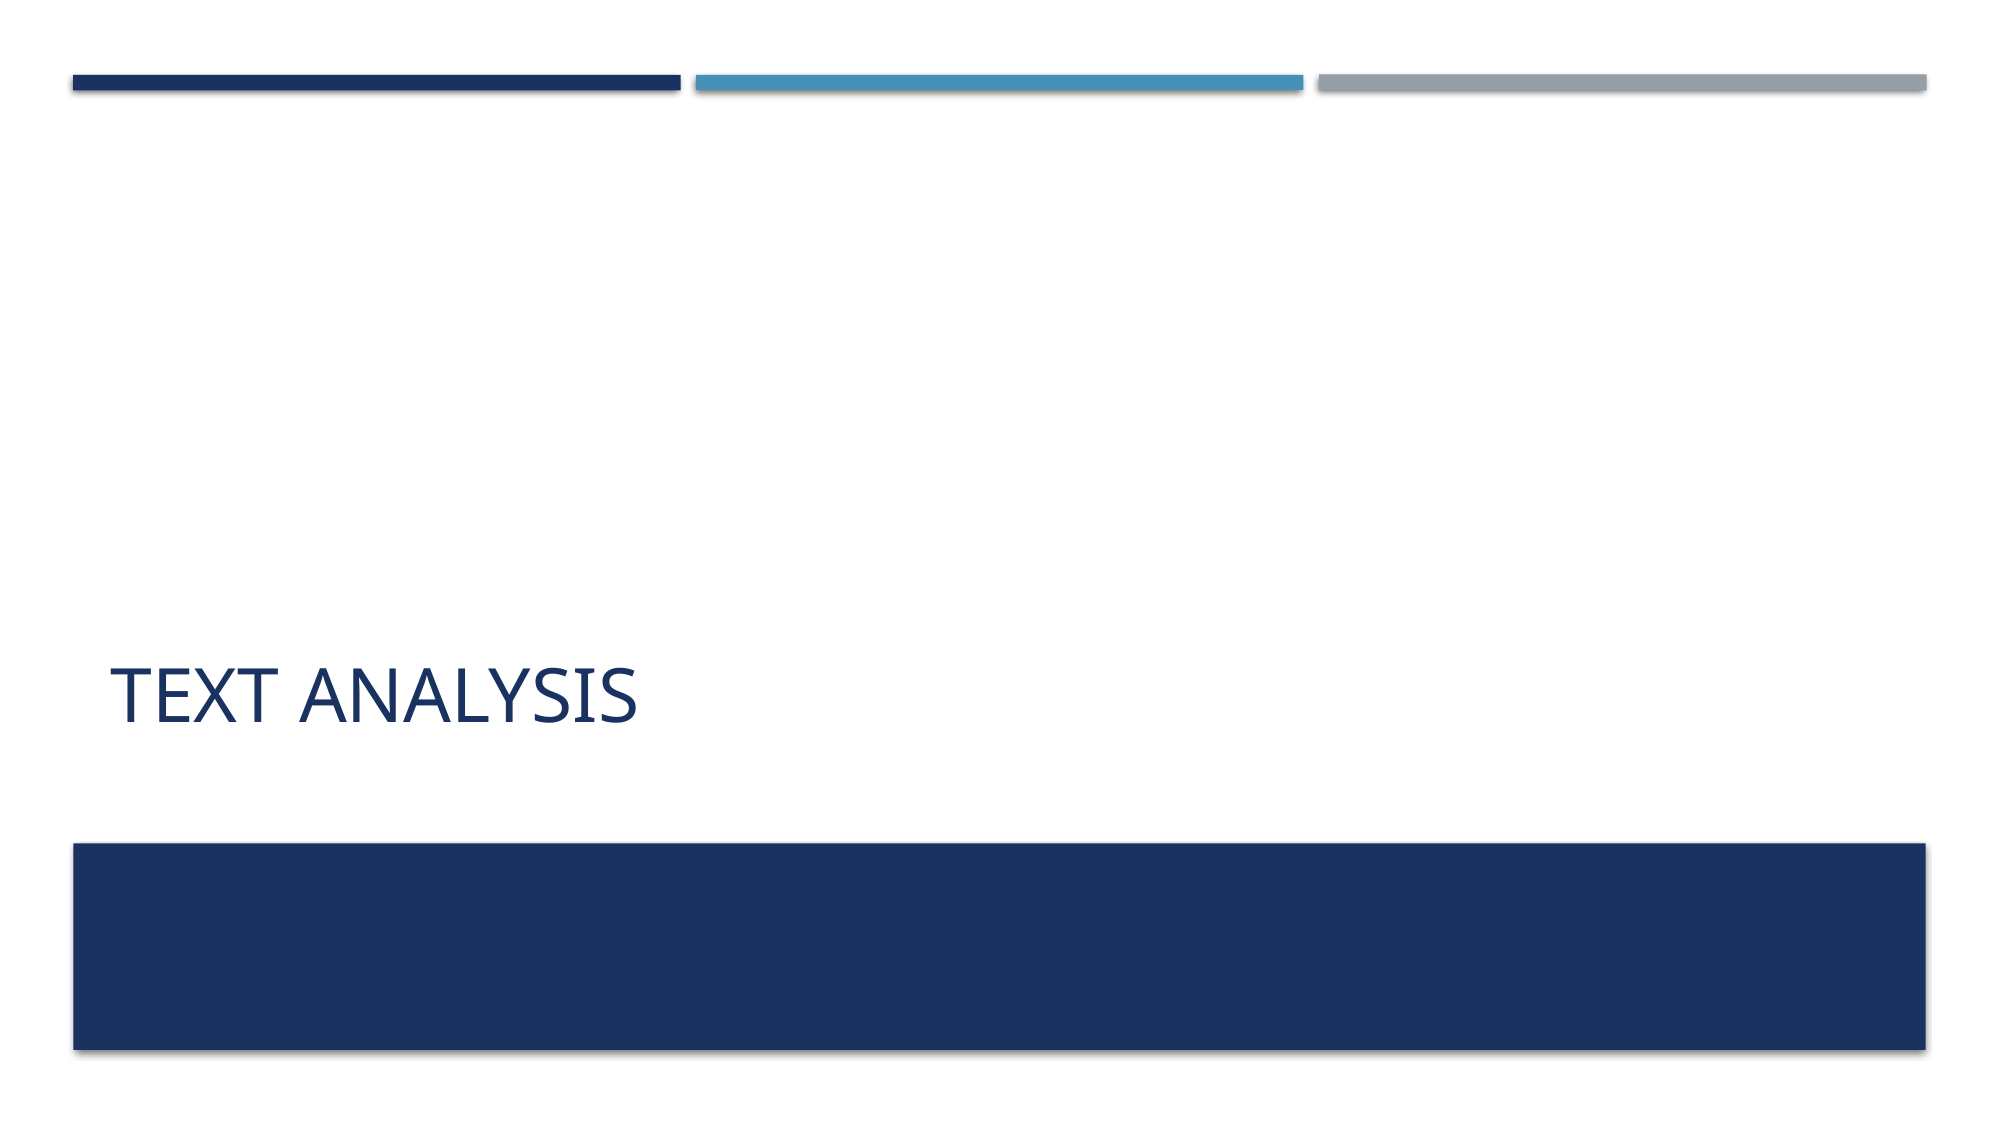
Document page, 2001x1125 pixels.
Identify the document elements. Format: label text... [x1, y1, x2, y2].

title Text Analysis [95, 499, 1905, 745]
